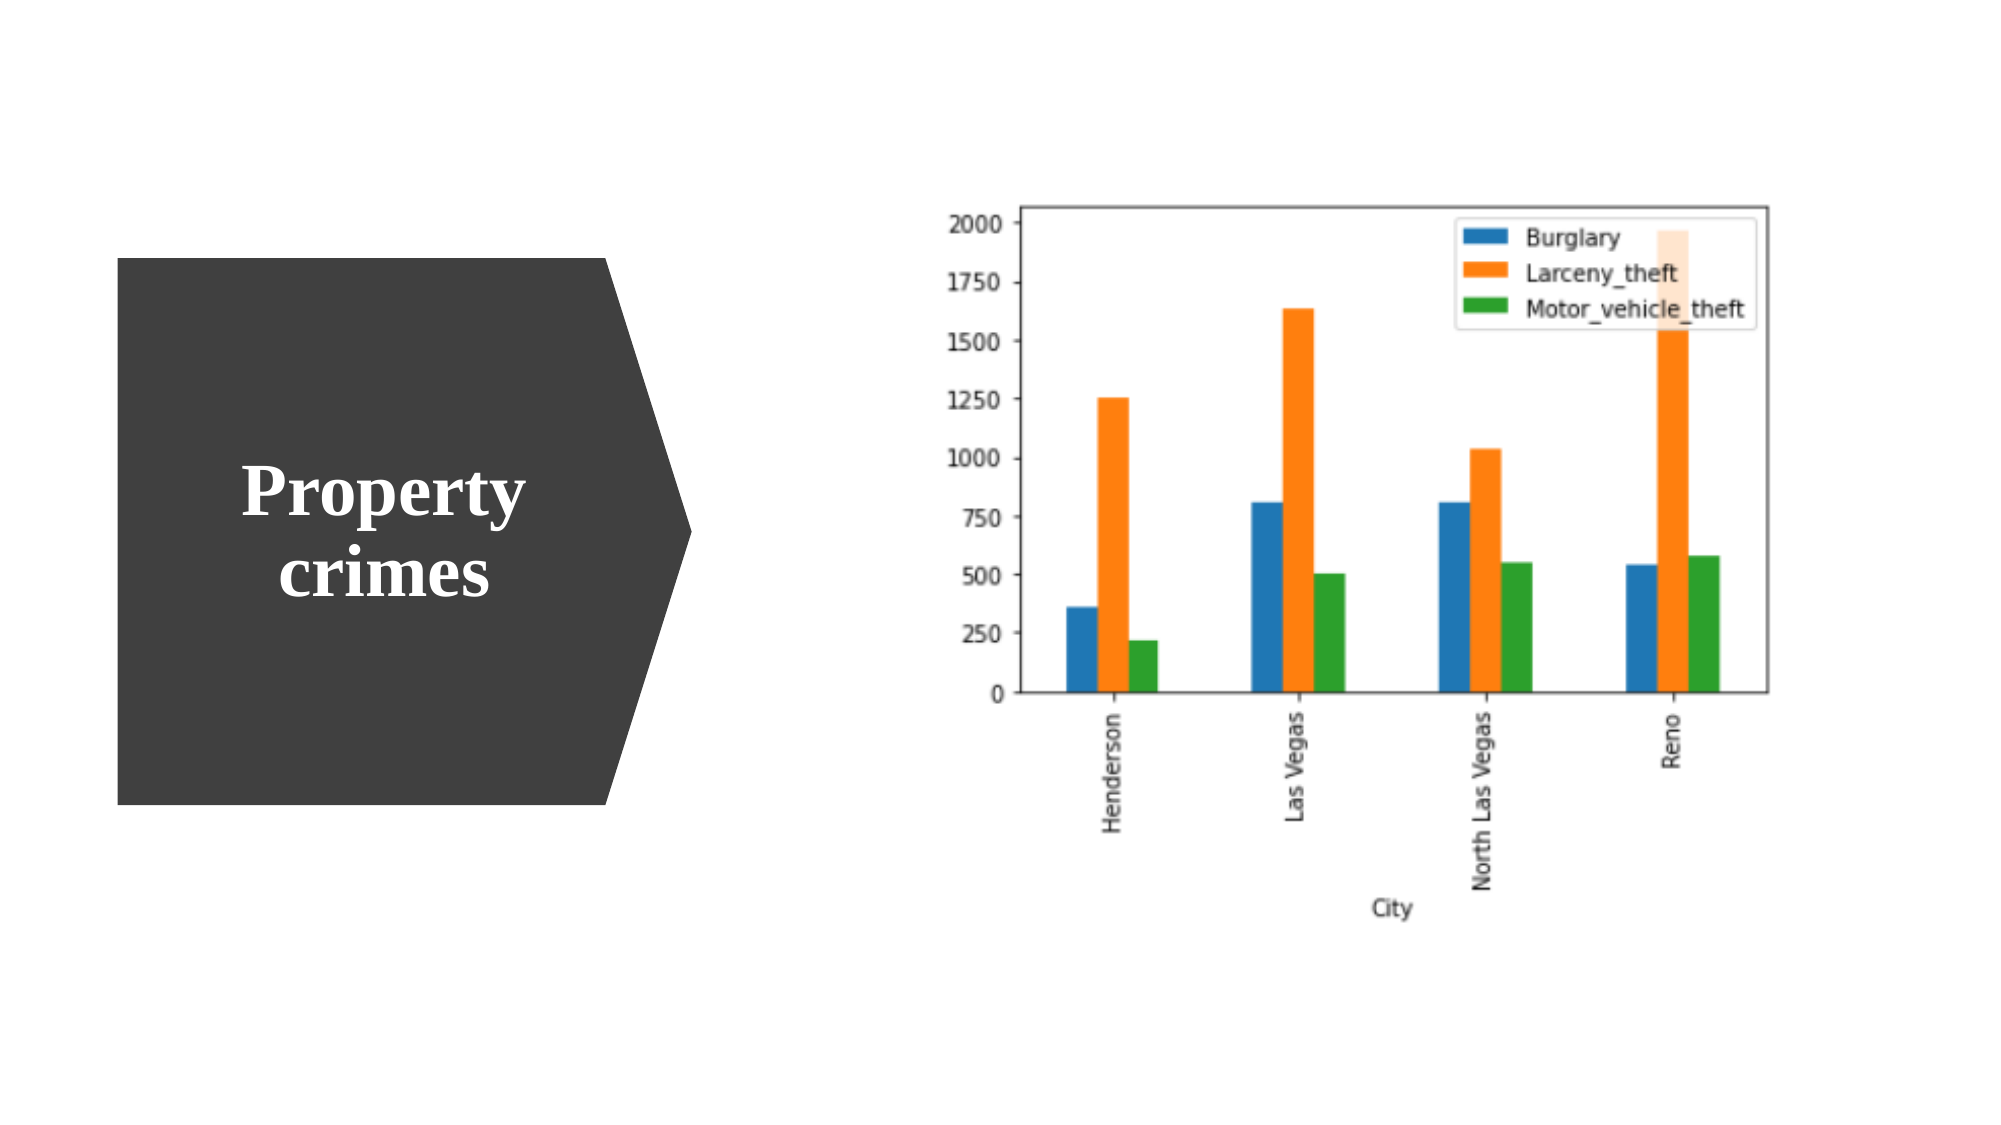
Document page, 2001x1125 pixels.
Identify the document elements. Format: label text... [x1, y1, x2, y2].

text_box [116, 257, 693, 807]
title Property crimes [168, 322, 601, 741]
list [783, 179, 1896, 945]
